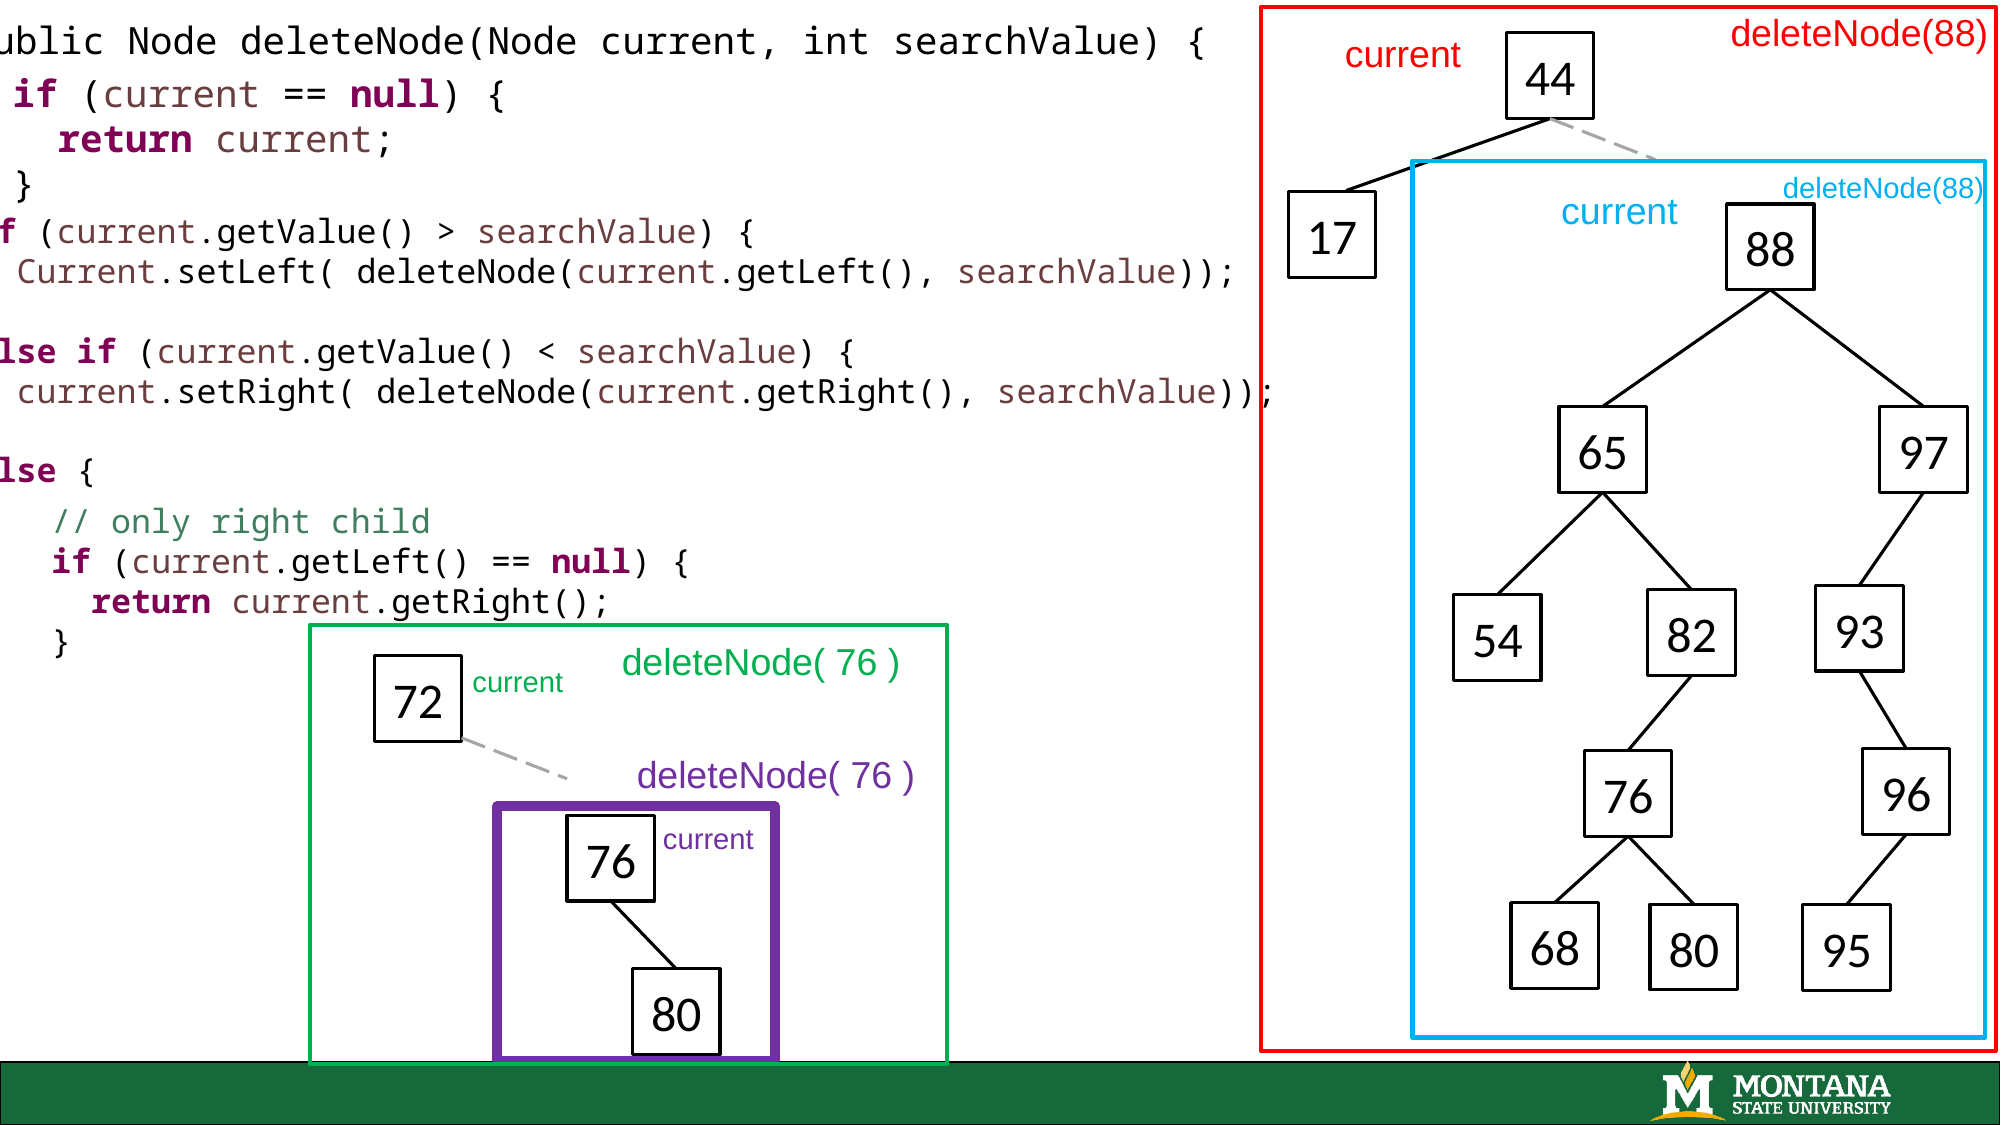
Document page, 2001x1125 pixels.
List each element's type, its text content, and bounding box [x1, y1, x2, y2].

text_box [1602, 289, 1770, 407]
text_box deleteNode( 76 ) [607, 630, 926, 691]
text_box current [1329, 22, 1477, 83]
text_box [1259, 5, 1998, 1053]
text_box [1627, 835, 1694, 905]
text_box [308, 623, 949, 1060]
picture [1649, 1060, 1892, 1122]
text_box if (current == null) { return current; } [0, 62, 523, 202]
text_box public Node deleteNode(Node current, int searchValue) { [0, 9, 1223, 69]
text_box deleteNode(88) [1768, 161, 2000, 212]
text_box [1892, 1060, 2000, 1125]
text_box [1859, 492, 1924, 586]
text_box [1846, 834, 1907, 905]
text_box // only right child if (current.getLeft() == null) { return current.getRight(); } [36, 492, 727, 708]
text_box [1770, 289, 1924, 407]
text_box deleteNode(88) [1715, 1, 2000, 62]
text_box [1627, 675, 1692, 751]
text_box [0, 1060, 1648, 1125]
text_box current [1546, 179, 1693, 240]
text_box [1410, 159, 1987, 1040]
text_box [1345, 118, 1551, 191]
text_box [1602, 492, 1692, 590]
text_box current [457, 655, 579, 706]
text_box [1497, 491, 1602, 595]
text_box if (current.getValue() > searchValue) { Current.setLeft( deleteNode(current.getLeft(), searchValue)); } else if (current.getValue() < searchValue) { current.setRight( deleteNode(current.getRight(), searchValue)); } else { [0, 202, 1259, 537]
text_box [1549, 118, 1656, 160]
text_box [1554, 835, 1627, 903]
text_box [1859, 670, 1907, 749]
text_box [610, 900, 677, 970]
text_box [461, 737, 568, 779]
